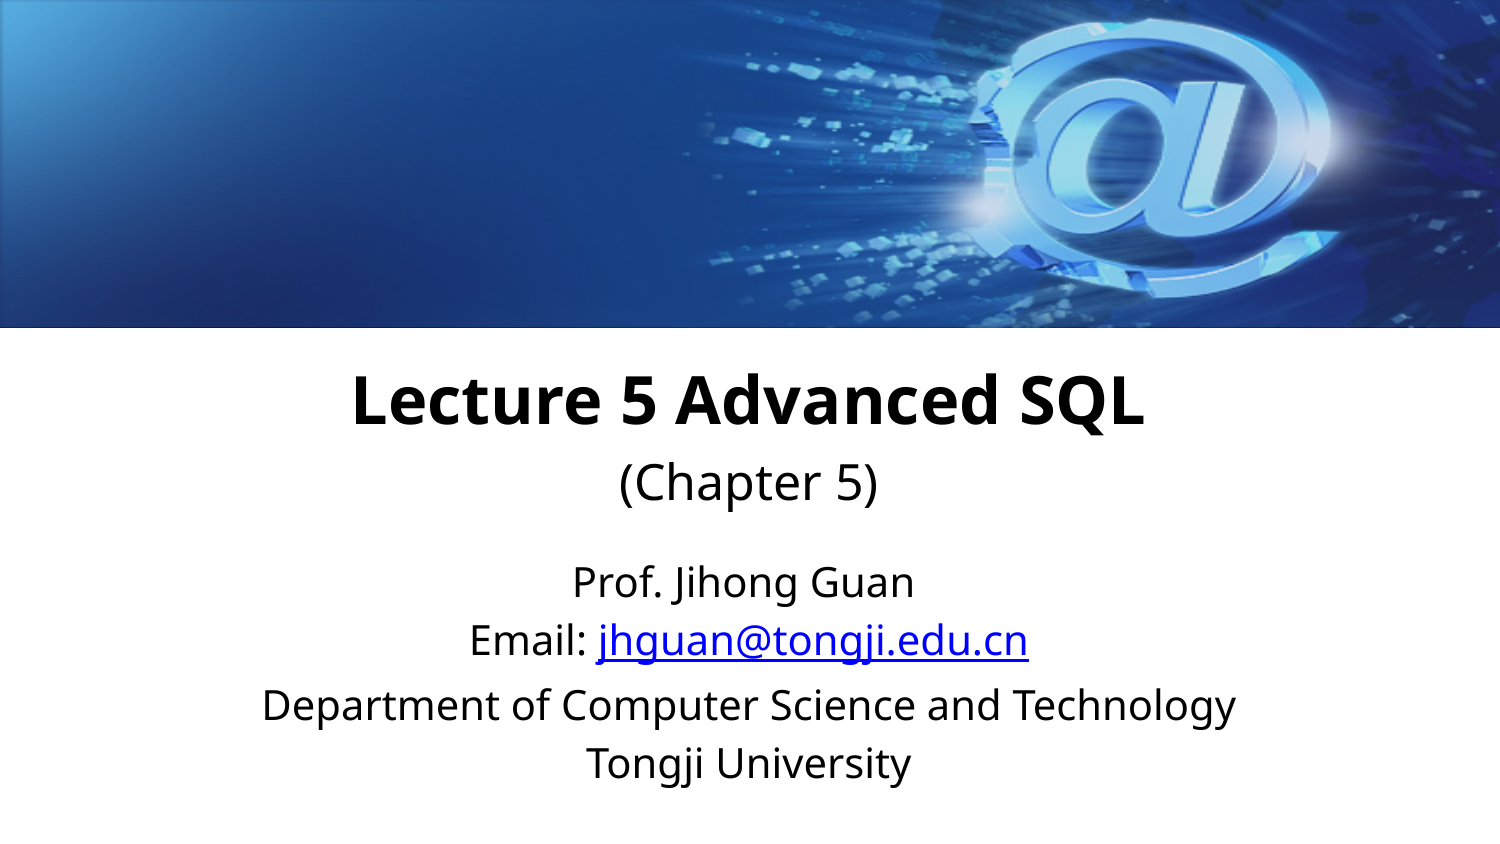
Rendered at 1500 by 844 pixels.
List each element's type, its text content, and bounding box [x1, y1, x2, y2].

text_box Lecture 5 Advanced SQL (Chapter 5) [0, 335, 1500, 541]
text_box [0, 750, 1500, 842]
picture [0, 0, 1500, 328]
text_box Prof. Jihong Guan Email: jhguan@tongji.edu.cn Department of Computer Science and Technology Tongji University [0, 547, 1500, 729]
